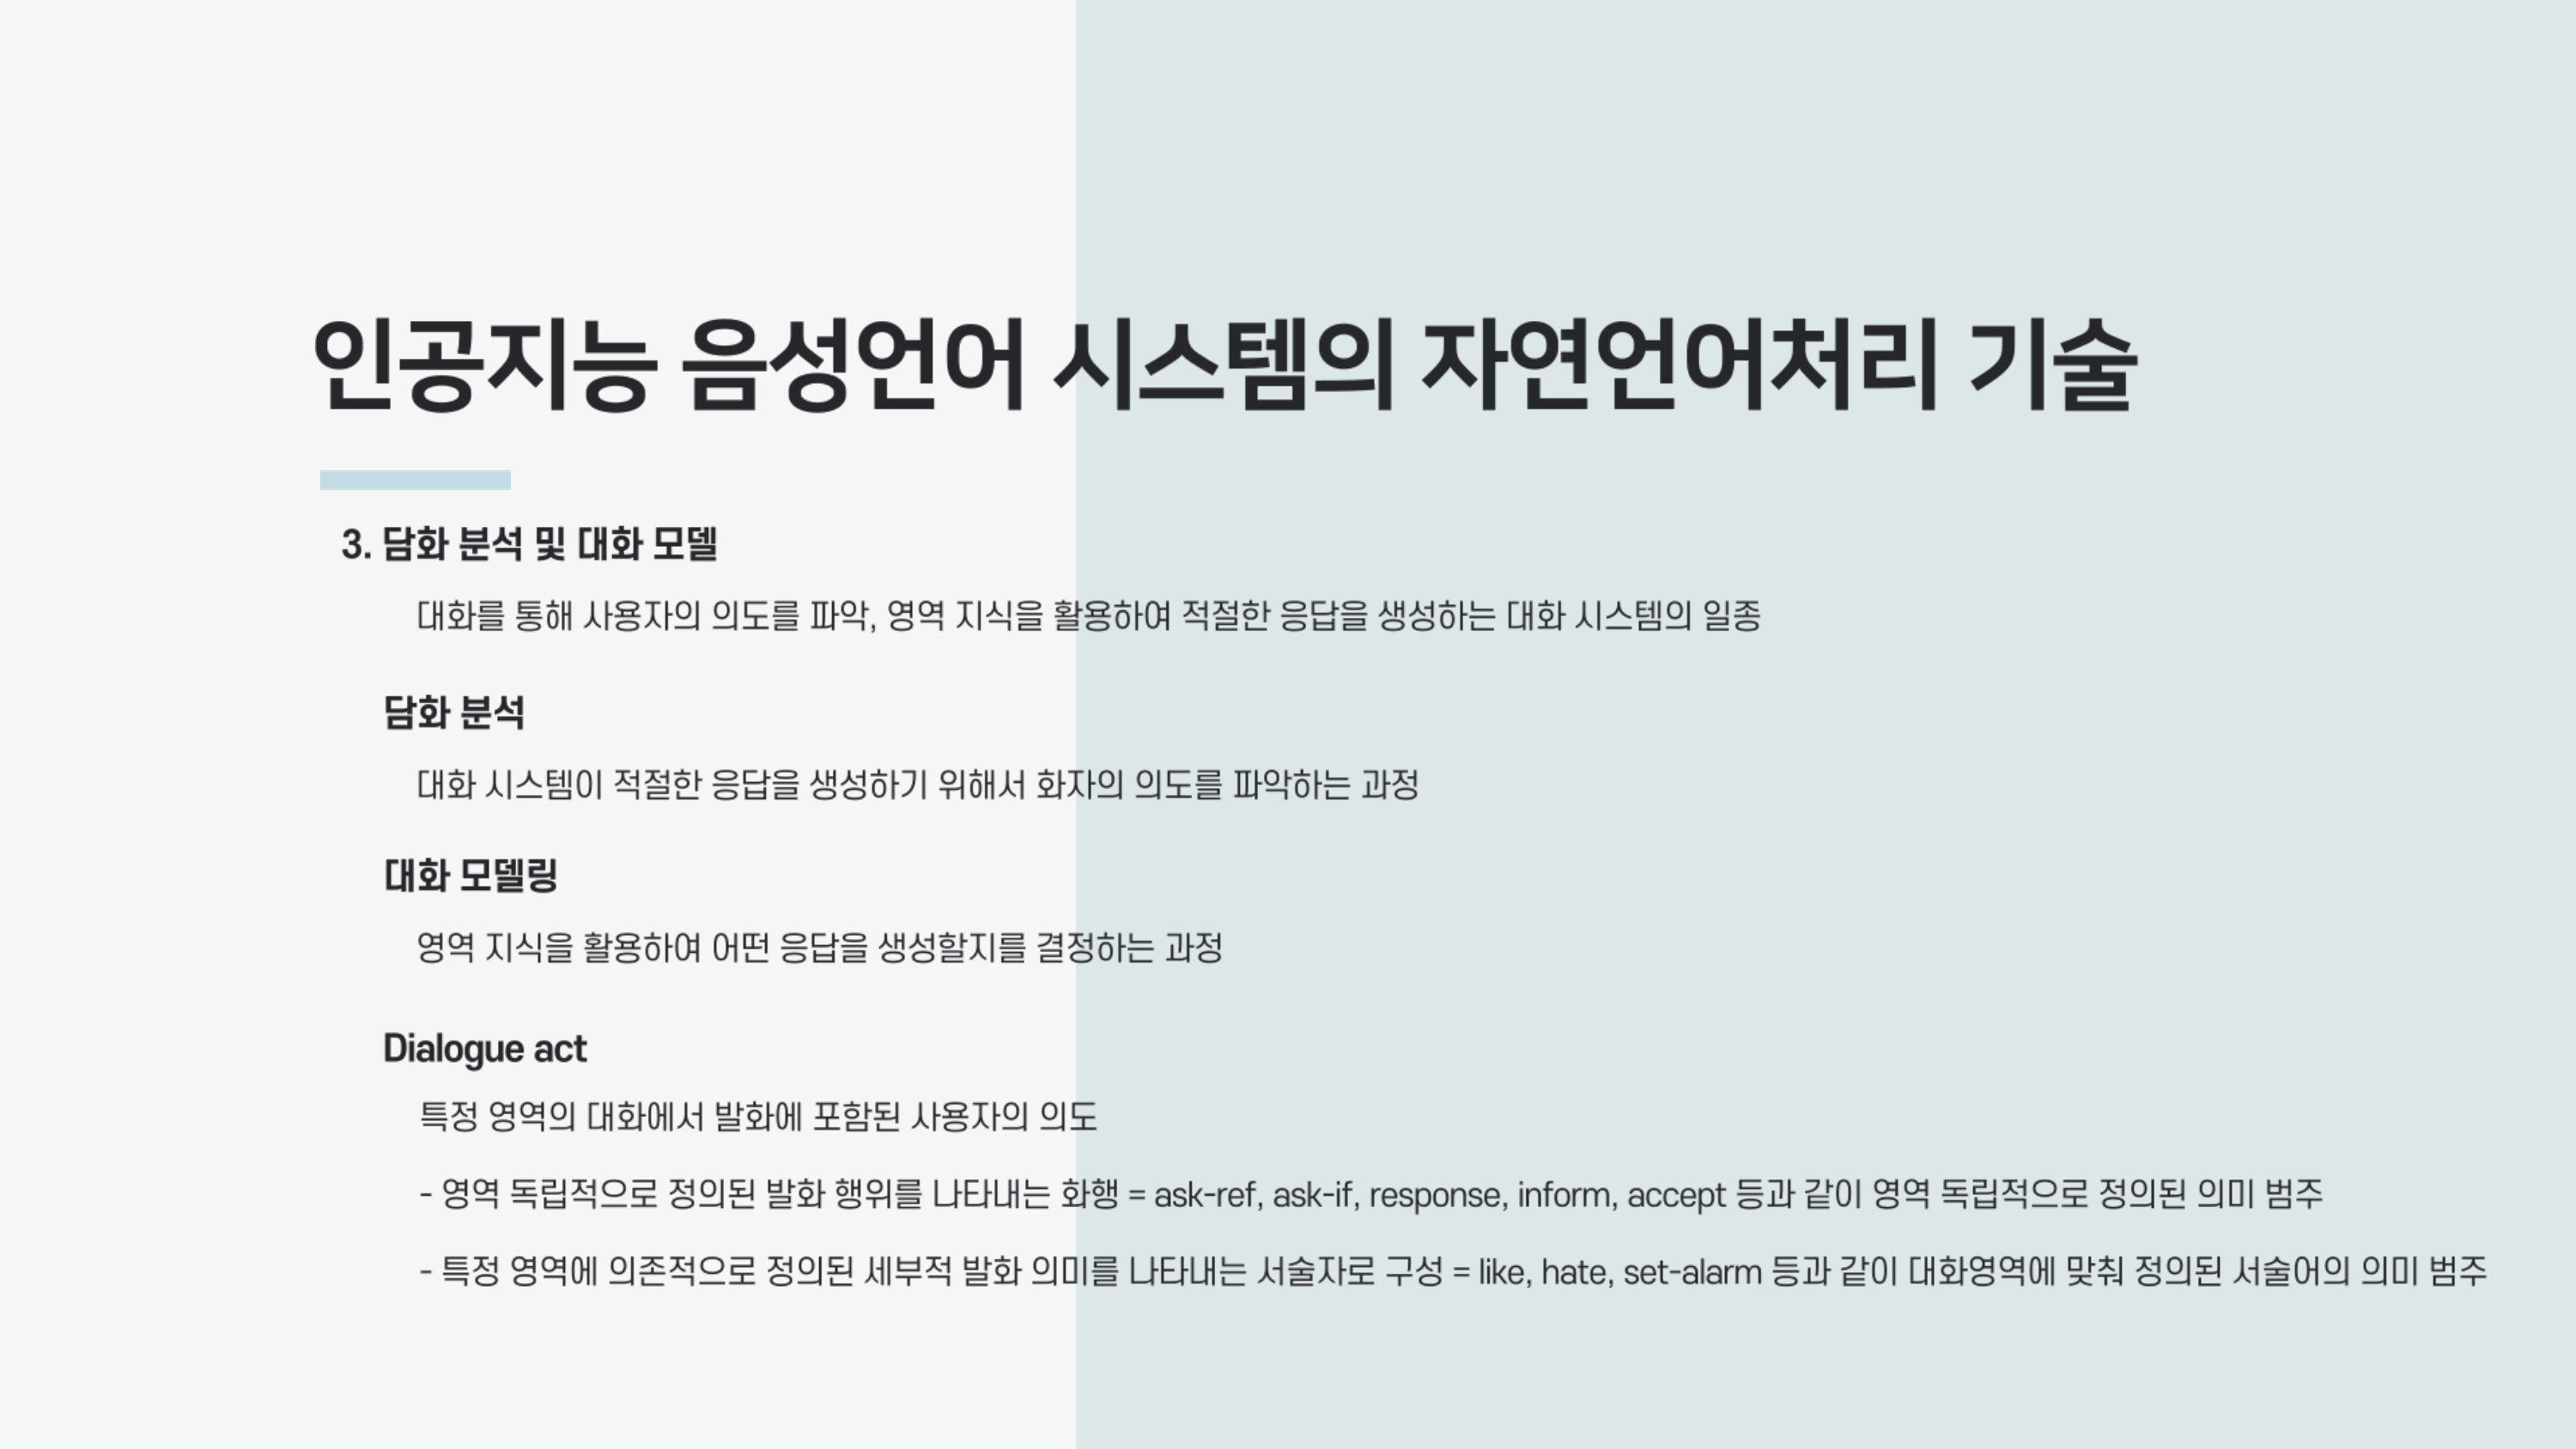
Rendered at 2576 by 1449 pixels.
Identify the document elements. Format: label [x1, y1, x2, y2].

picture [335, 512, 742, 577]
text_box [320, 445, 512, 516]
picture [377, 1016, 605, 1088]
picture [410, 919, 1243, 978]
picture [377, 844, 581, 908]
picture [410, 756, 1439, 815]
picture [295, 282, 2188, 459]
text_box [1076, 0, 2576, 1449]
picture [410, 587, 1780, 647]
picture [413, 1088, 2507, 1323]
picture [377, 681, 546, 745]
